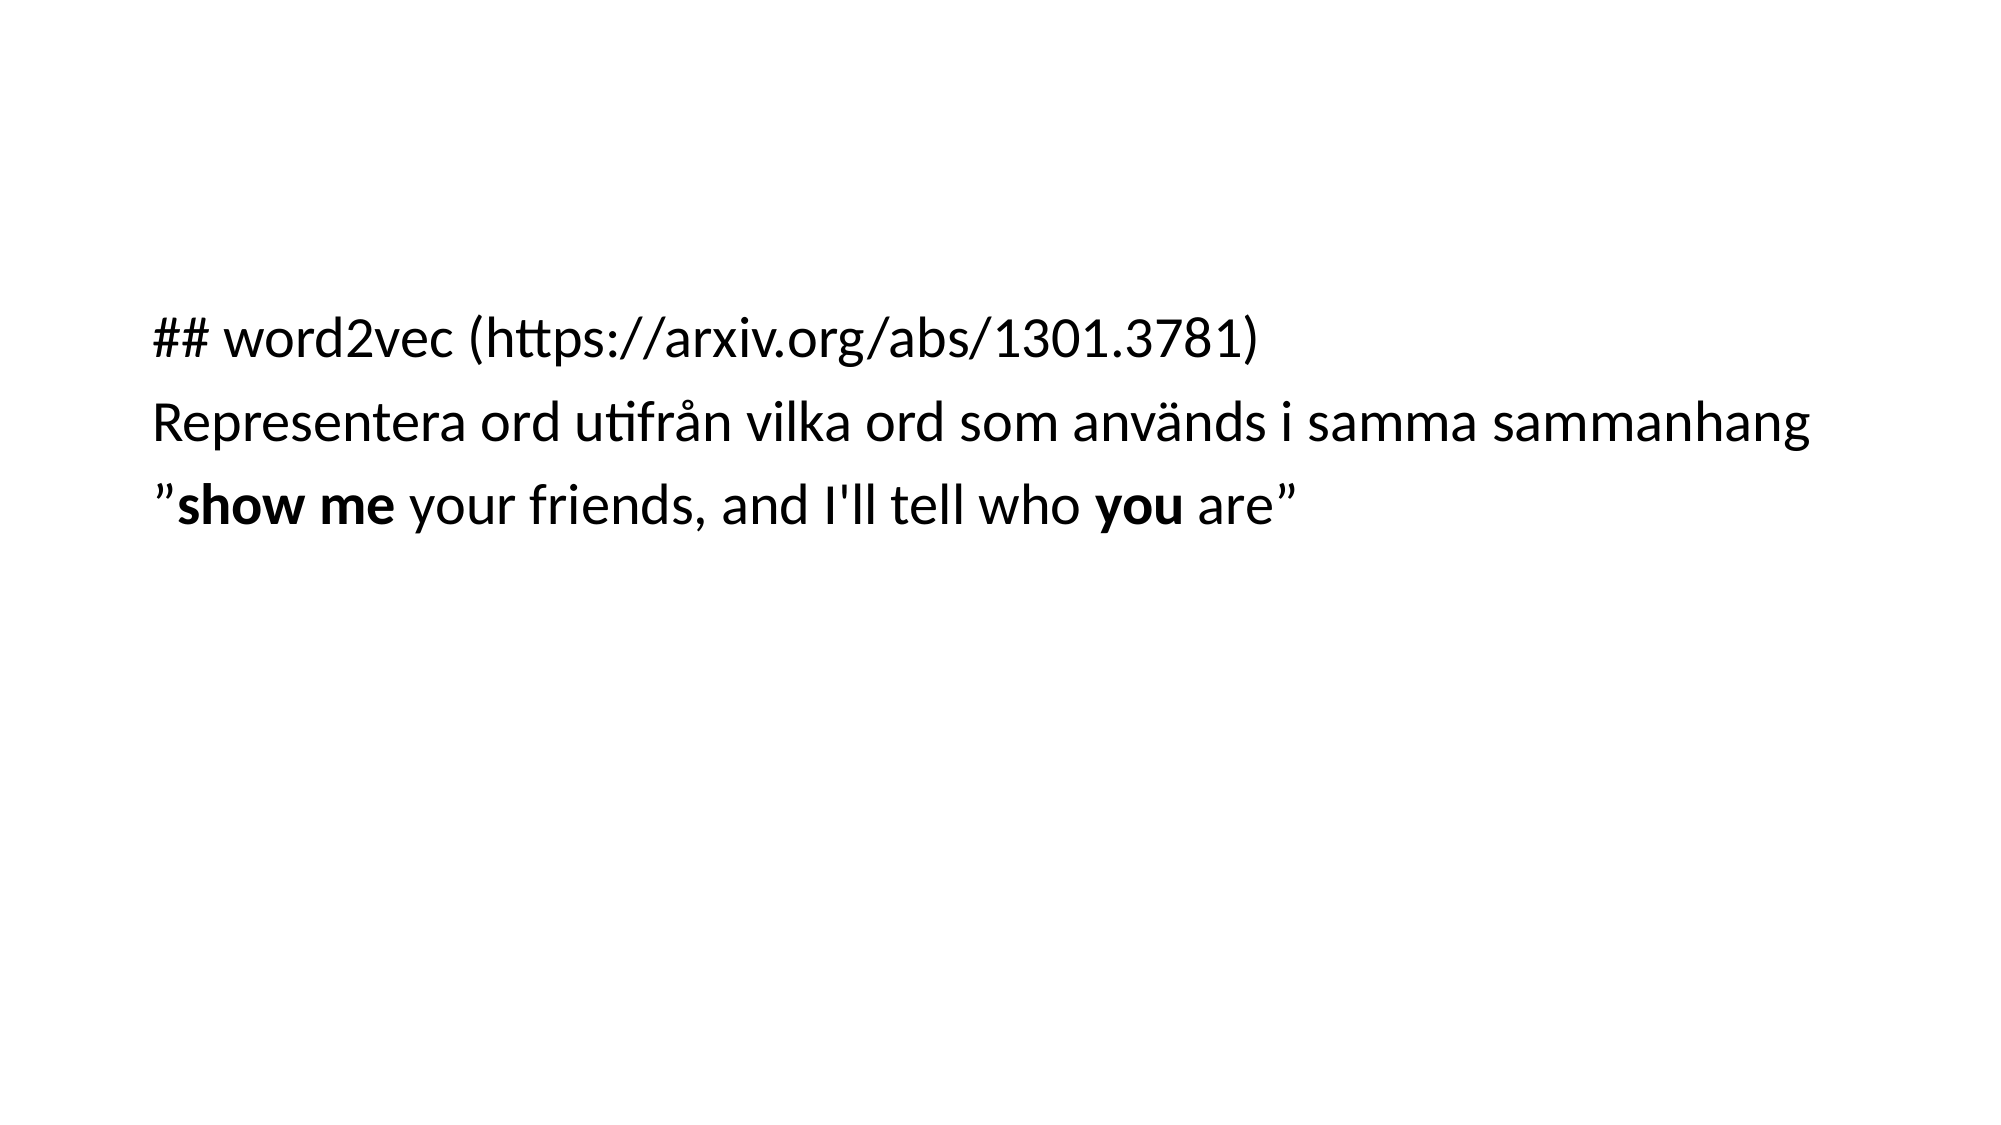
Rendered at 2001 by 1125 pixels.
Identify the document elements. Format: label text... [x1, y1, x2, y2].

list ## word2vec (https://arxiv.org/abs/1301.3781) Representera ord utifrån vilka ord som används i samma sammanhang ”show me your friends, and I'll tell who you are” [137, 299, 1863, 1014]
